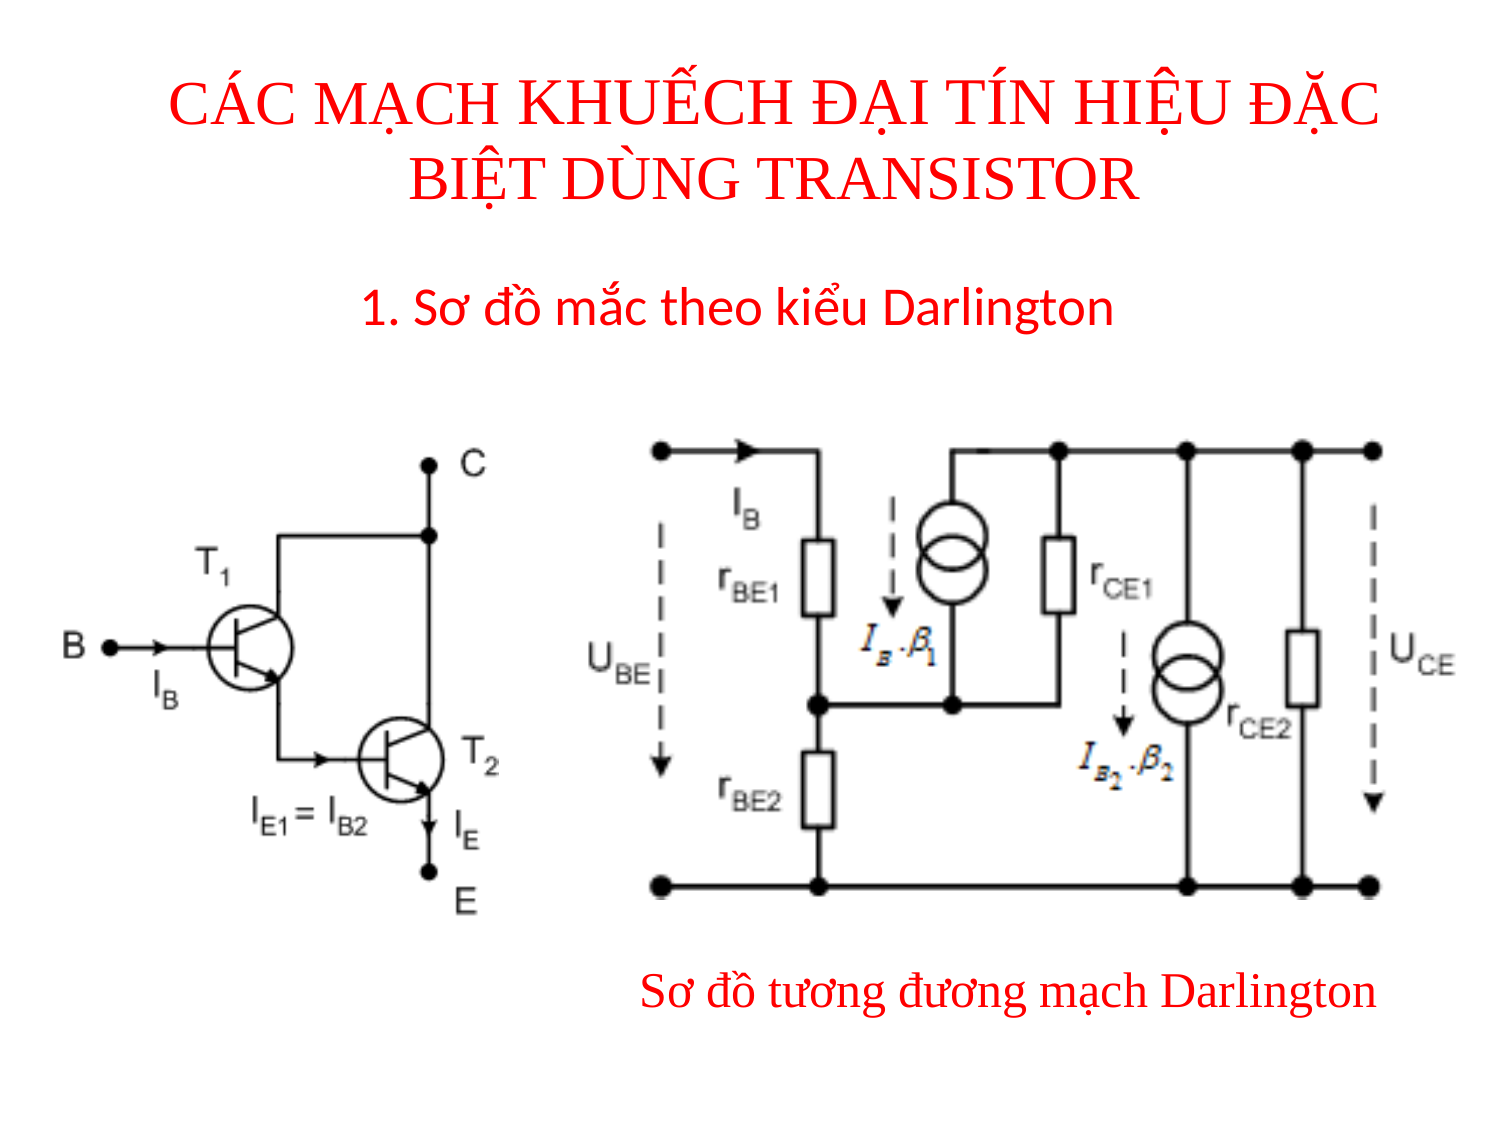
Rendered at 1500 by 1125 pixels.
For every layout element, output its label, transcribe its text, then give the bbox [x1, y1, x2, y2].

picture [587, 437, 1459, 901]
text_box CÁC MẠCH KHUẾCH ĐẠI TÍN HIỆU ĐẶC BIỆT DÙNG TRANSISTOR [87, 50, 1463, 220]
title 1. Sơ đồ mắc theo kiểu Darlington [62, 262, 1413, 425]
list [62, 437, 499, 926]
text_box Sơ đồ tương đương mạch Darlington [624, 949, 1450, 1025]
